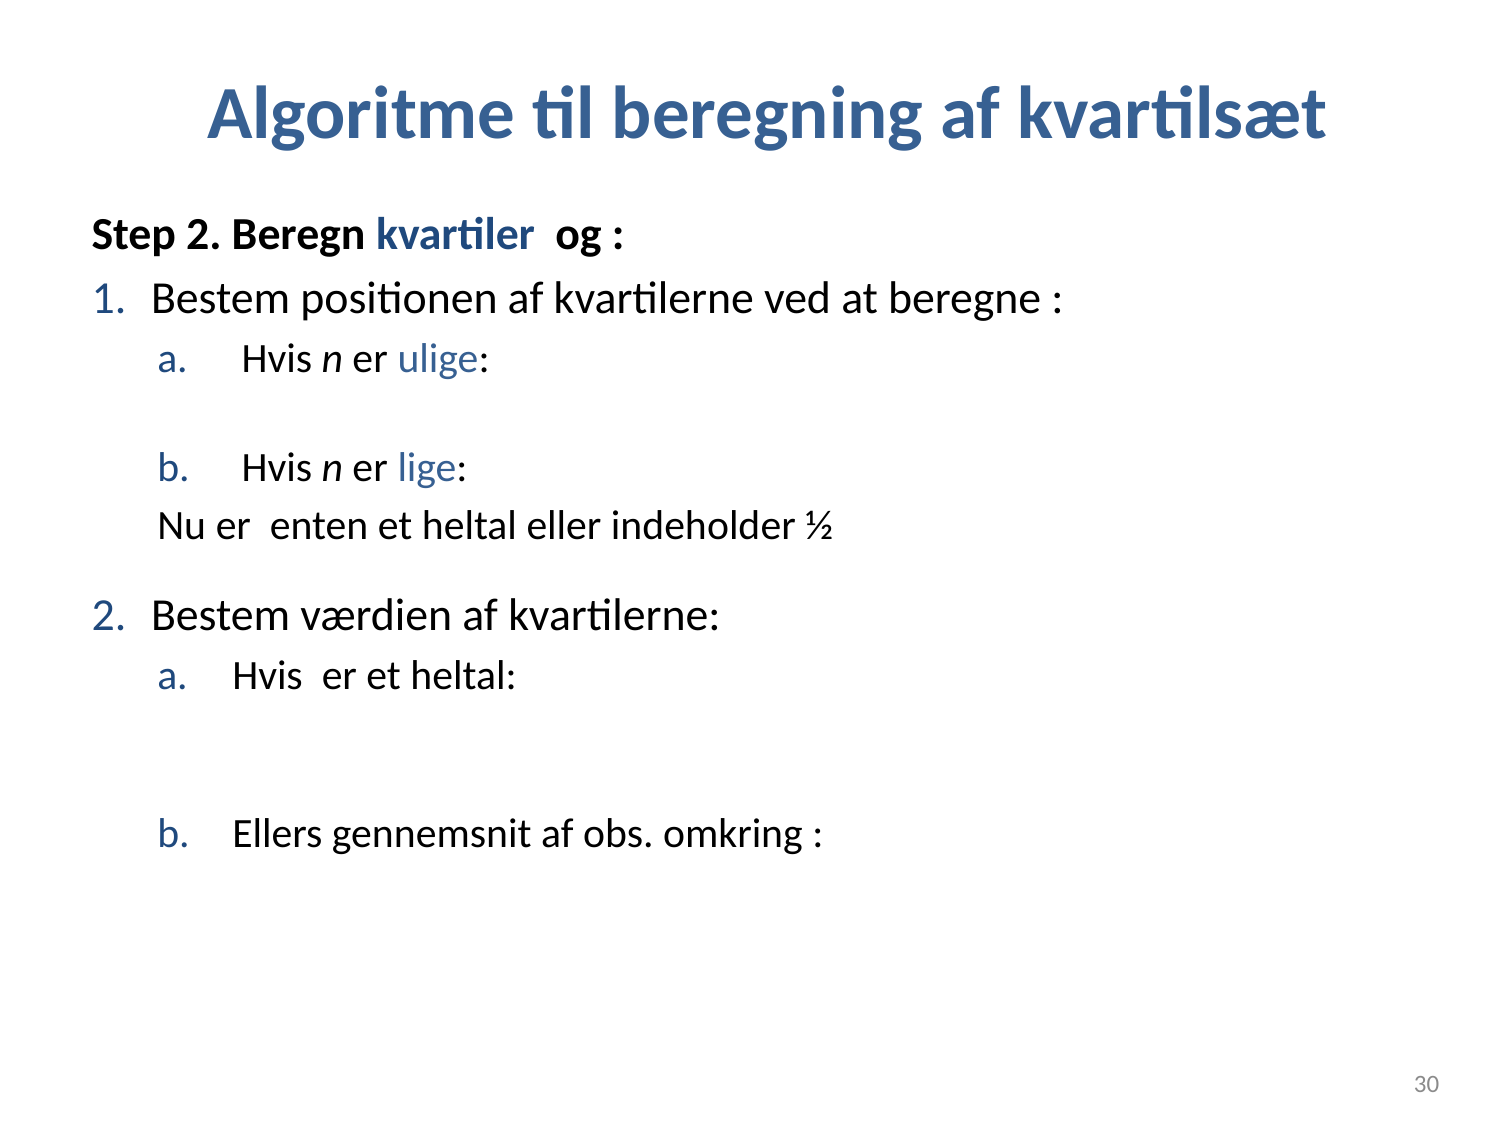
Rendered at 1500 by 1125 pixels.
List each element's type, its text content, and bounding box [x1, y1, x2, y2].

title Algoritme til beregning af kvartilsæt [76, 45, 1459, 173]
slide_number 30 [1104, 1058, 1455, 1107]
